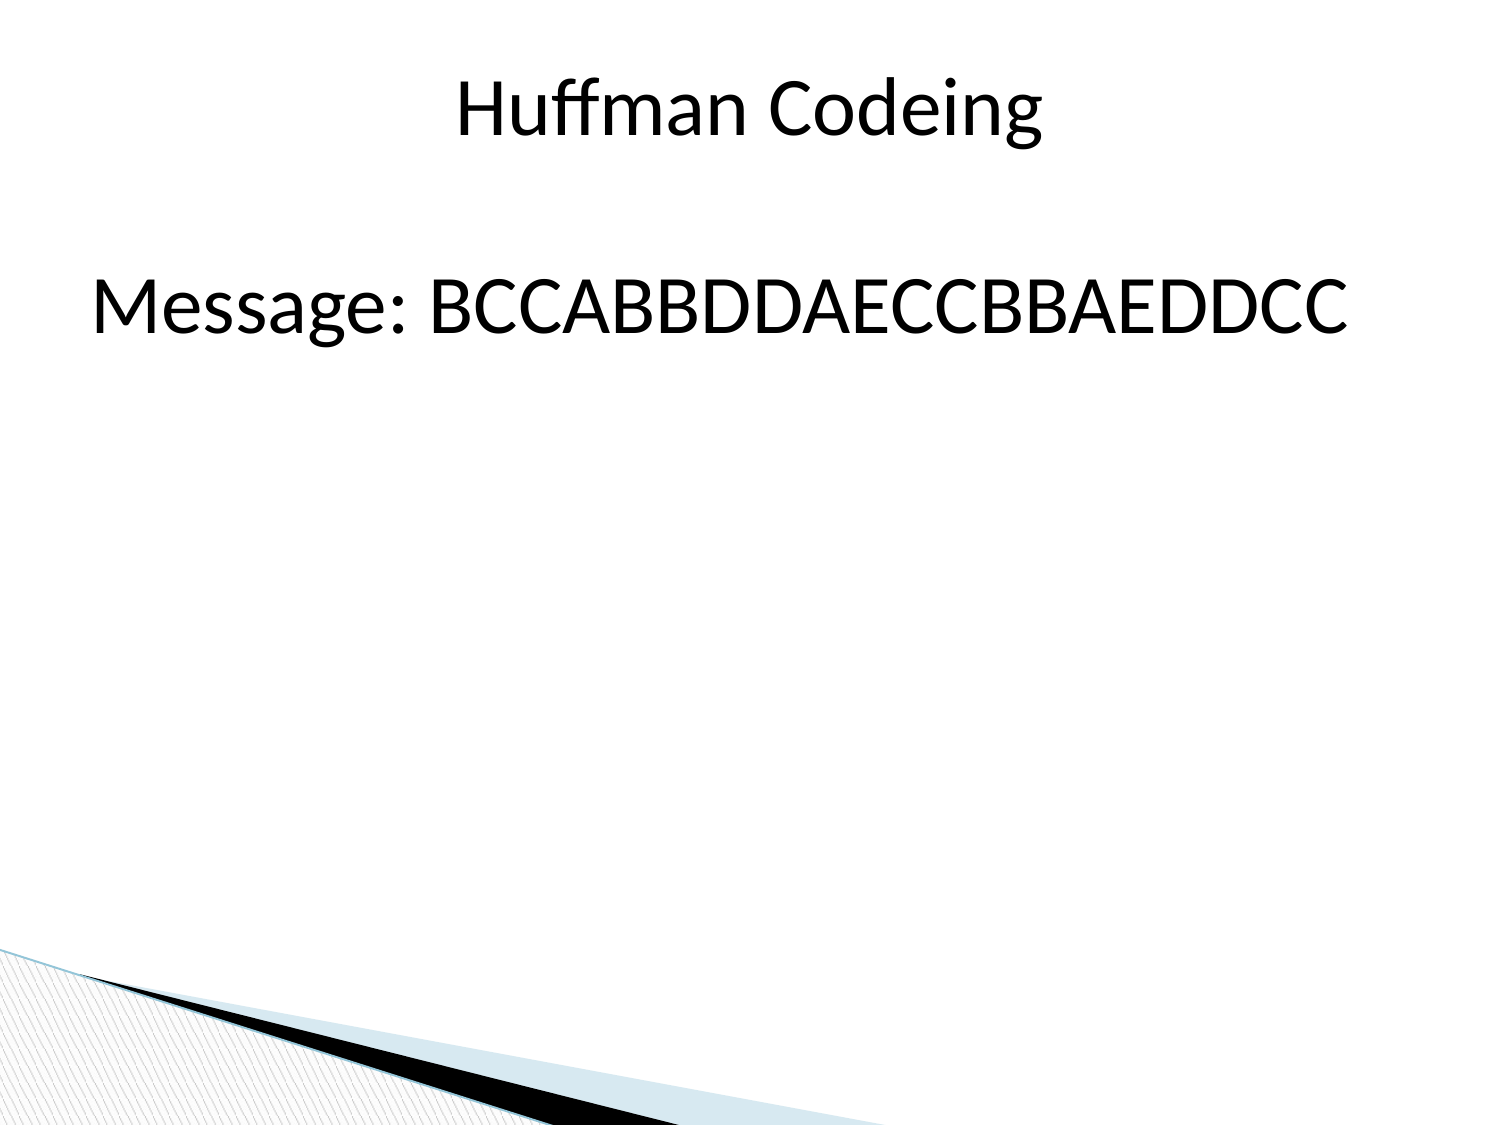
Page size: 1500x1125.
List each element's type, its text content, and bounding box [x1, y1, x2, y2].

list Message: BCCABBDDAECCBBAEDDCC [75, 243, 1425, 986]
title Huffman Codeing [75, 45, 1425, 233]
